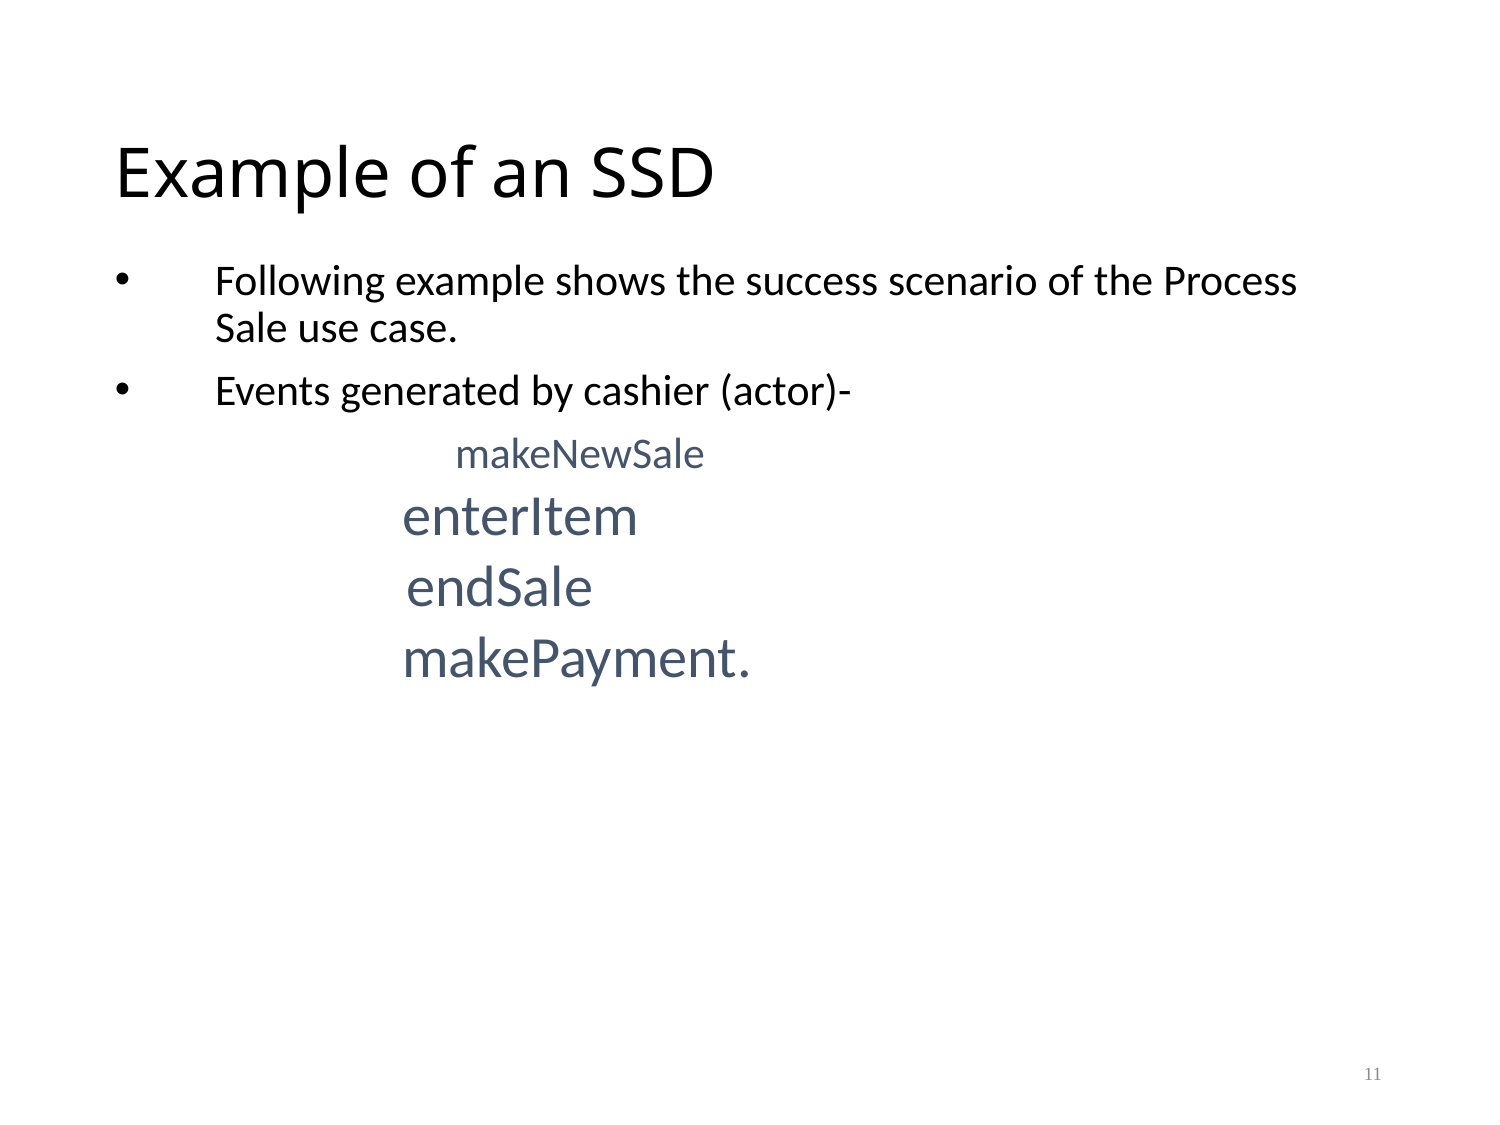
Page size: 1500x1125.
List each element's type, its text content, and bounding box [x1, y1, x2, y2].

list Following example shows the success scenario of the Process Sale use case. Events generated by cashier (actor)- makeNewSale enterItem endSale makePayment. [99, 249, 1375, 994]
title Example of an SSD [99, 112, 1298, 238]
slide_number 11 [1059, 1042, 1397, 1103]
